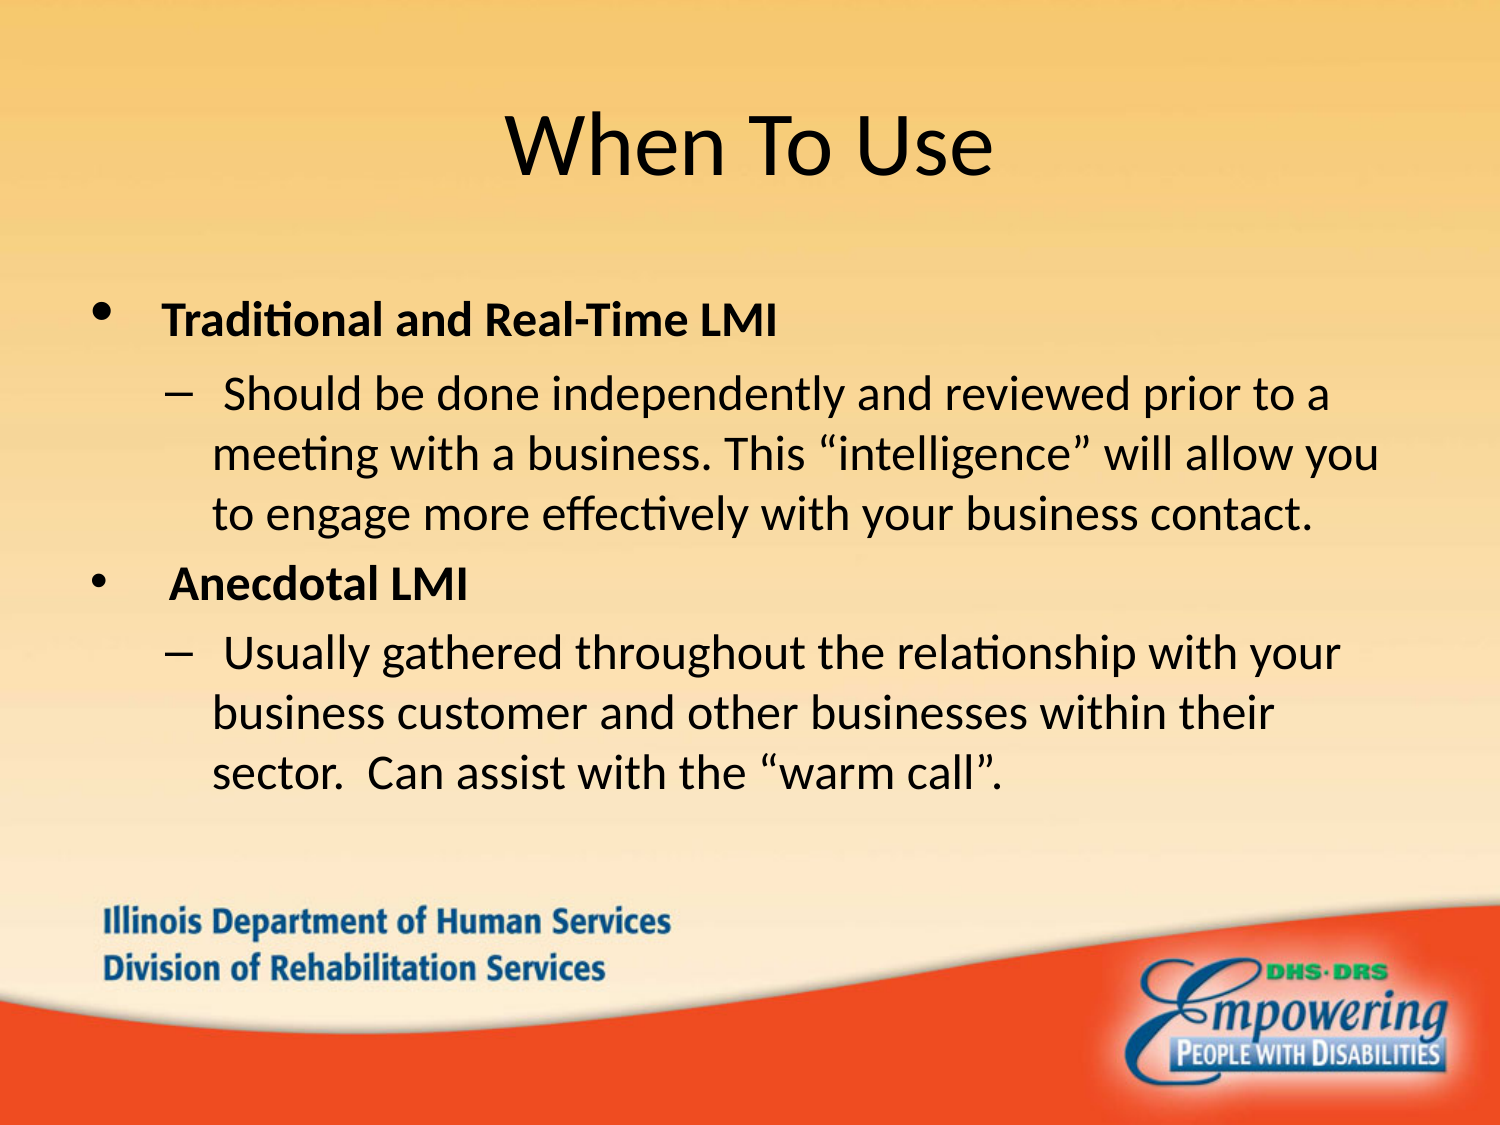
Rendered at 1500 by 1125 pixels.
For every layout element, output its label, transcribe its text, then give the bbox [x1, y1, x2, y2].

picture [0, 0, 1500, 1125]
list Traditional and Real-Time LMI Should be done independently and reviewed prior to a meeting with a business. This “intelligence” will allow you to engage more effectively with your business contact. Anecdotal LMI Usually gathered throughout the relationship with your business customer and other businesses within their sector. Can assist with the “warm call”. [75, 262, 1425, 1005]
title When To Use [75, 45, 1425, 233]
